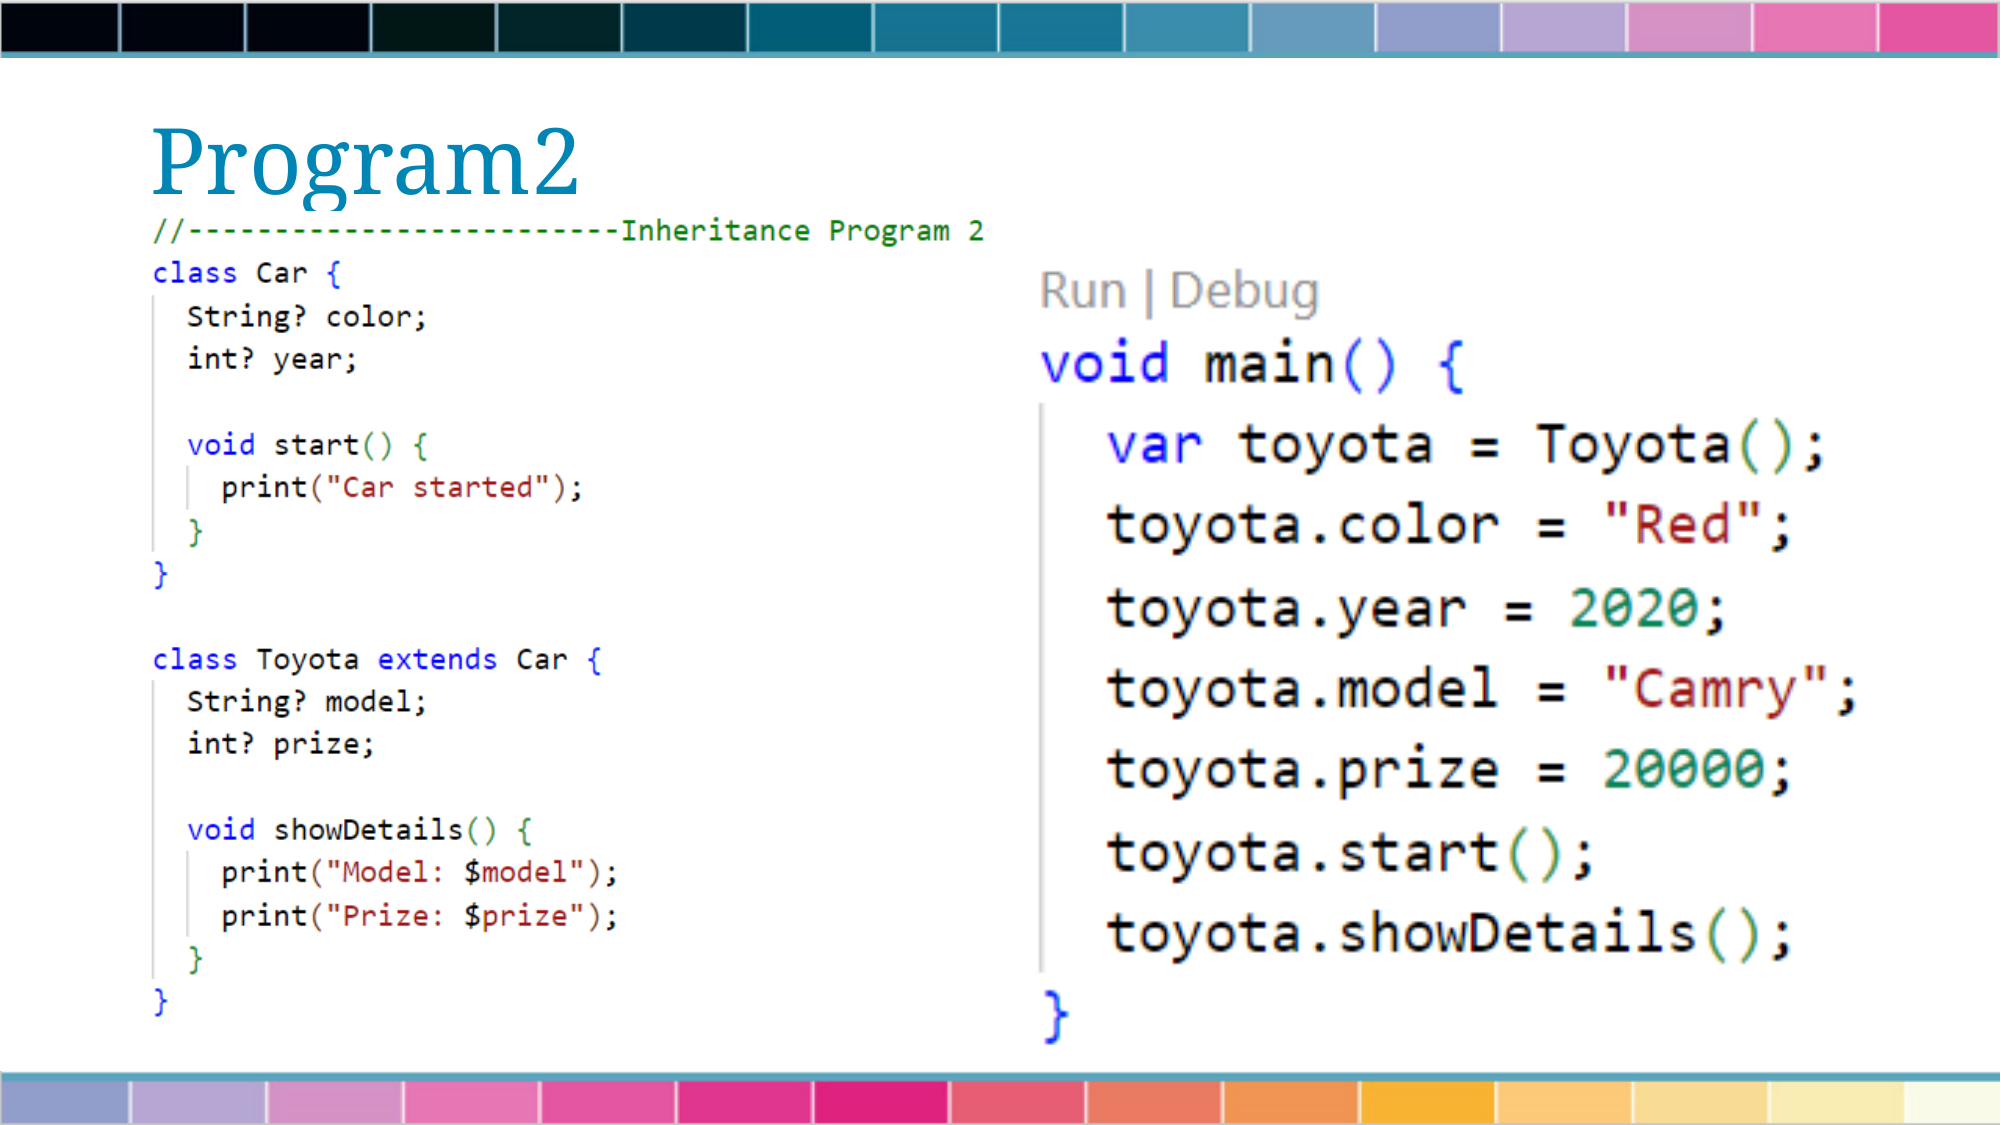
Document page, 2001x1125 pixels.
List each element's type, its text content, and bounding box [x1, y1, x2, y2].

picture [0, 0, 2000, 58]
title Program2 [150, 102, 859, 209]
picture [138, 211, 999, 1034]
picture [1024, 237, 1943, 1060]
picture [0, 1071, 2000, 1125]
